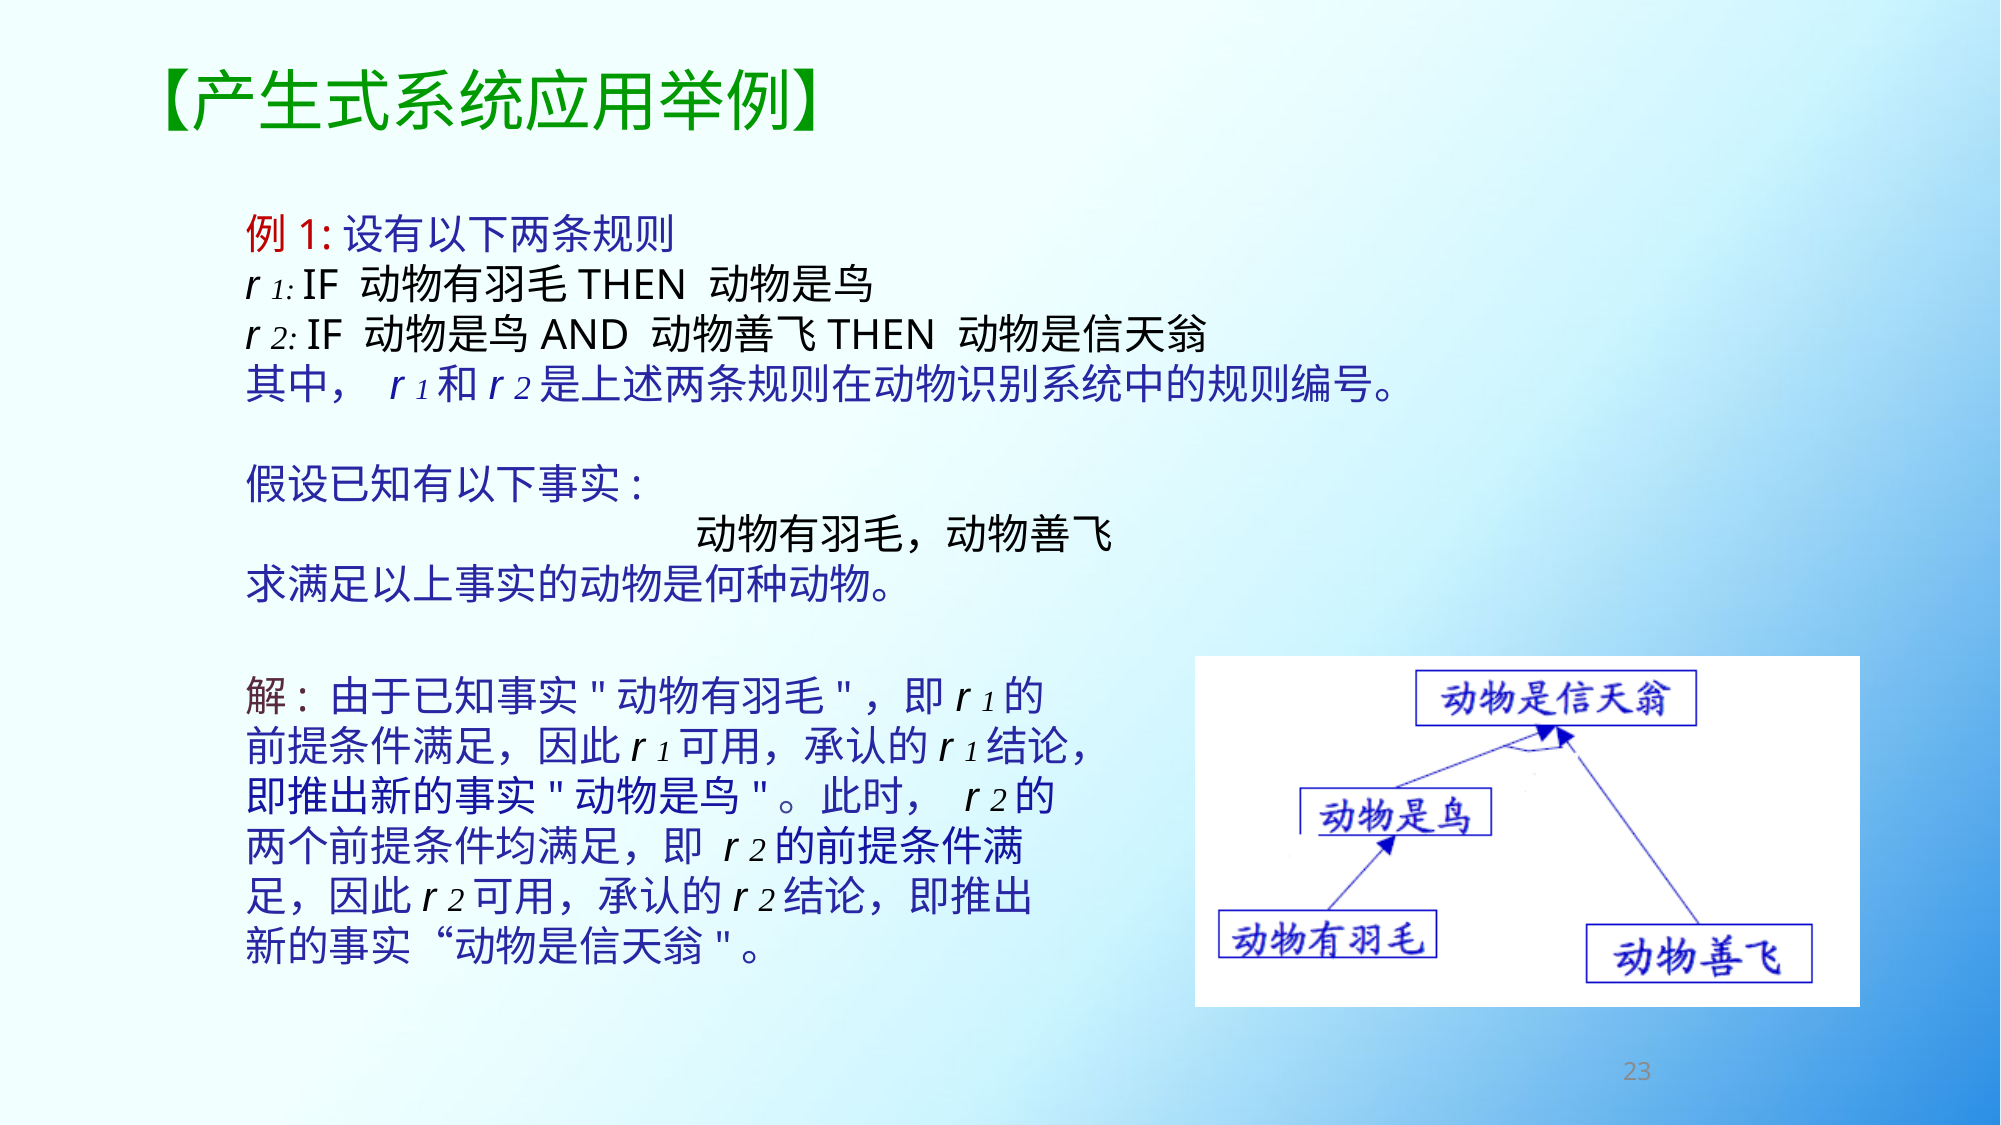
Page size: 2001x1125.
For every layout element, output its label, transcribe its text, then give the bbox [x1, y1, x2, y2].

text_box 例1:设有以下两条规则 r 1: IF 动物有羽毛THEN 动物是鸟 r 2: IF 动物是鸟AND 动物善飞THEN 动物是信天翁 其中， r 1和r 2是上述两条规则在动物识别系统中的规则编号。 假设已知有以下事实: 动物有羽毛，动物善飞 求满足以上事实的动物是何种动物。 [230, 200, 1750, 616]
text_box 解: 由于已知事实"动物有羽毛"，即r 1的前提条件满足，因此r 1可用，承认的r 1结论， 即推出新的事实"动物是鸟"。此时， r 2的 两个前提条件均满足，即 r 2的前提条件满 足，因此r 2可用，承认的r 2结论，即推出 新的事实“动物是信天翁"。 [230, 662, 1097, 977]
title 【产生式系统应用举例】 [109, 50, 1460, 157]
picture [0, 0, 2001, 1125]
slide_number 23 [1412, 1042, 1863, 1103]
